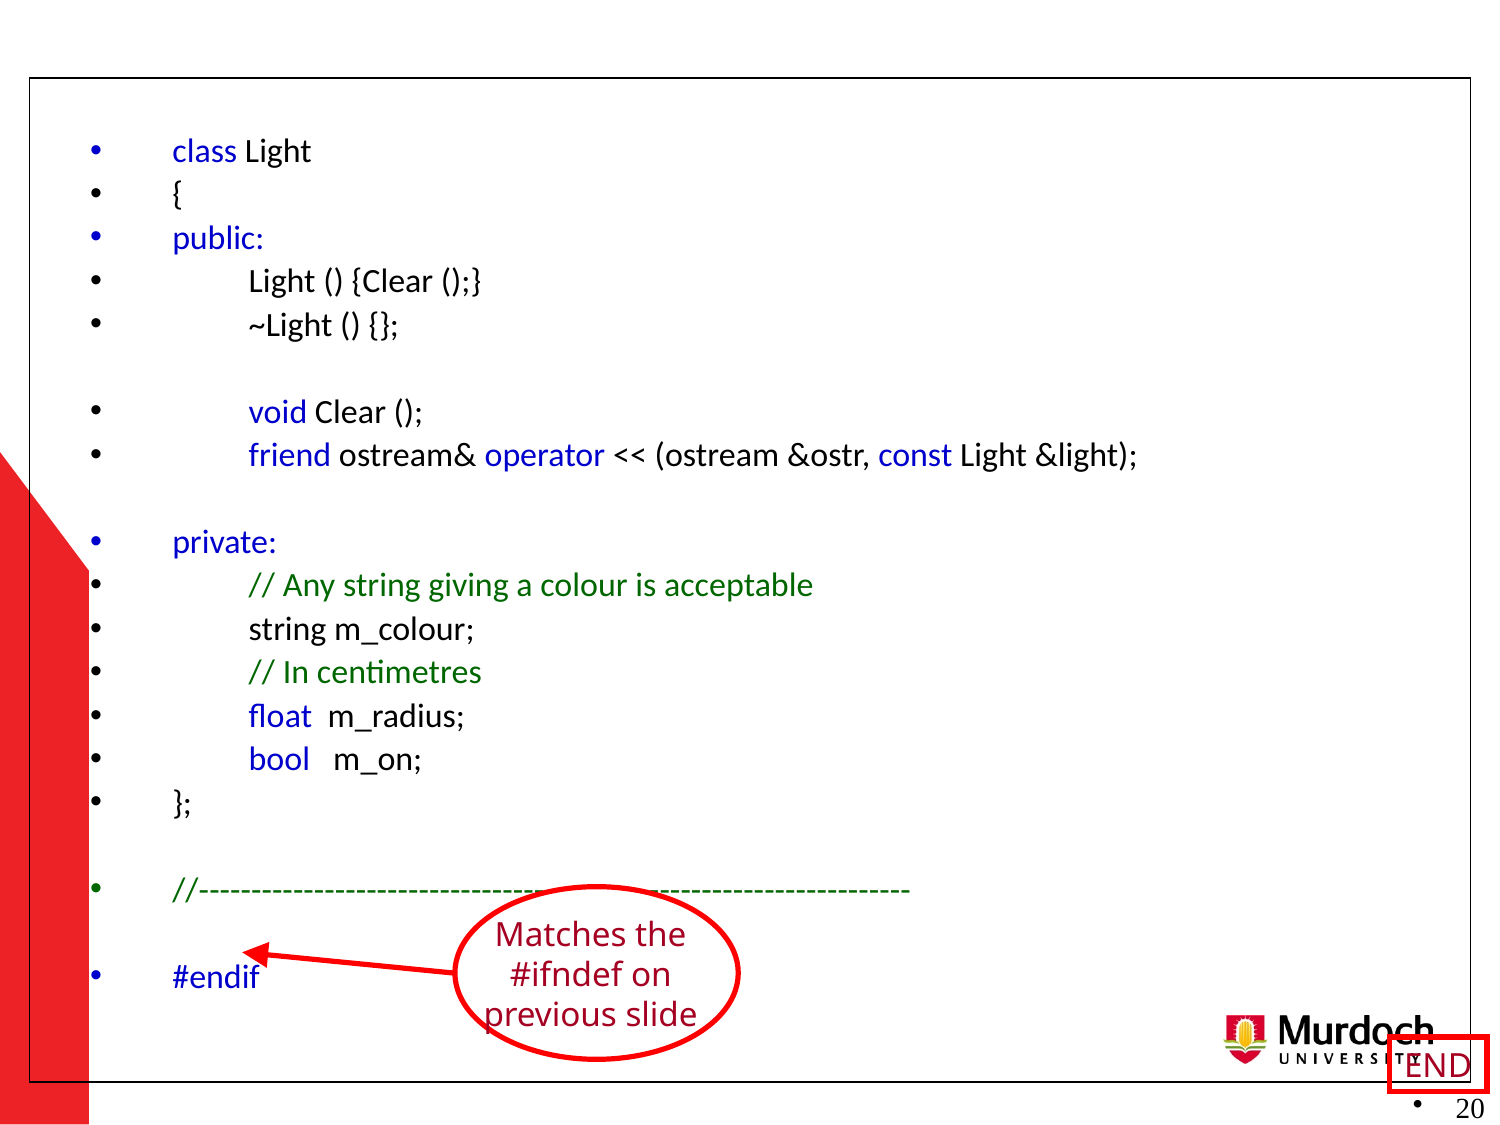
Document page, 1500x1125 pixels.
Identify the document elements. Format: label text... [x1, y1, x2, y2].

text_box END [1389, 1037, 1487, 1092]
slide_number 20 [1367, 1082, 1500, 1125]
text_box [29, 78, 1471, 1083]
